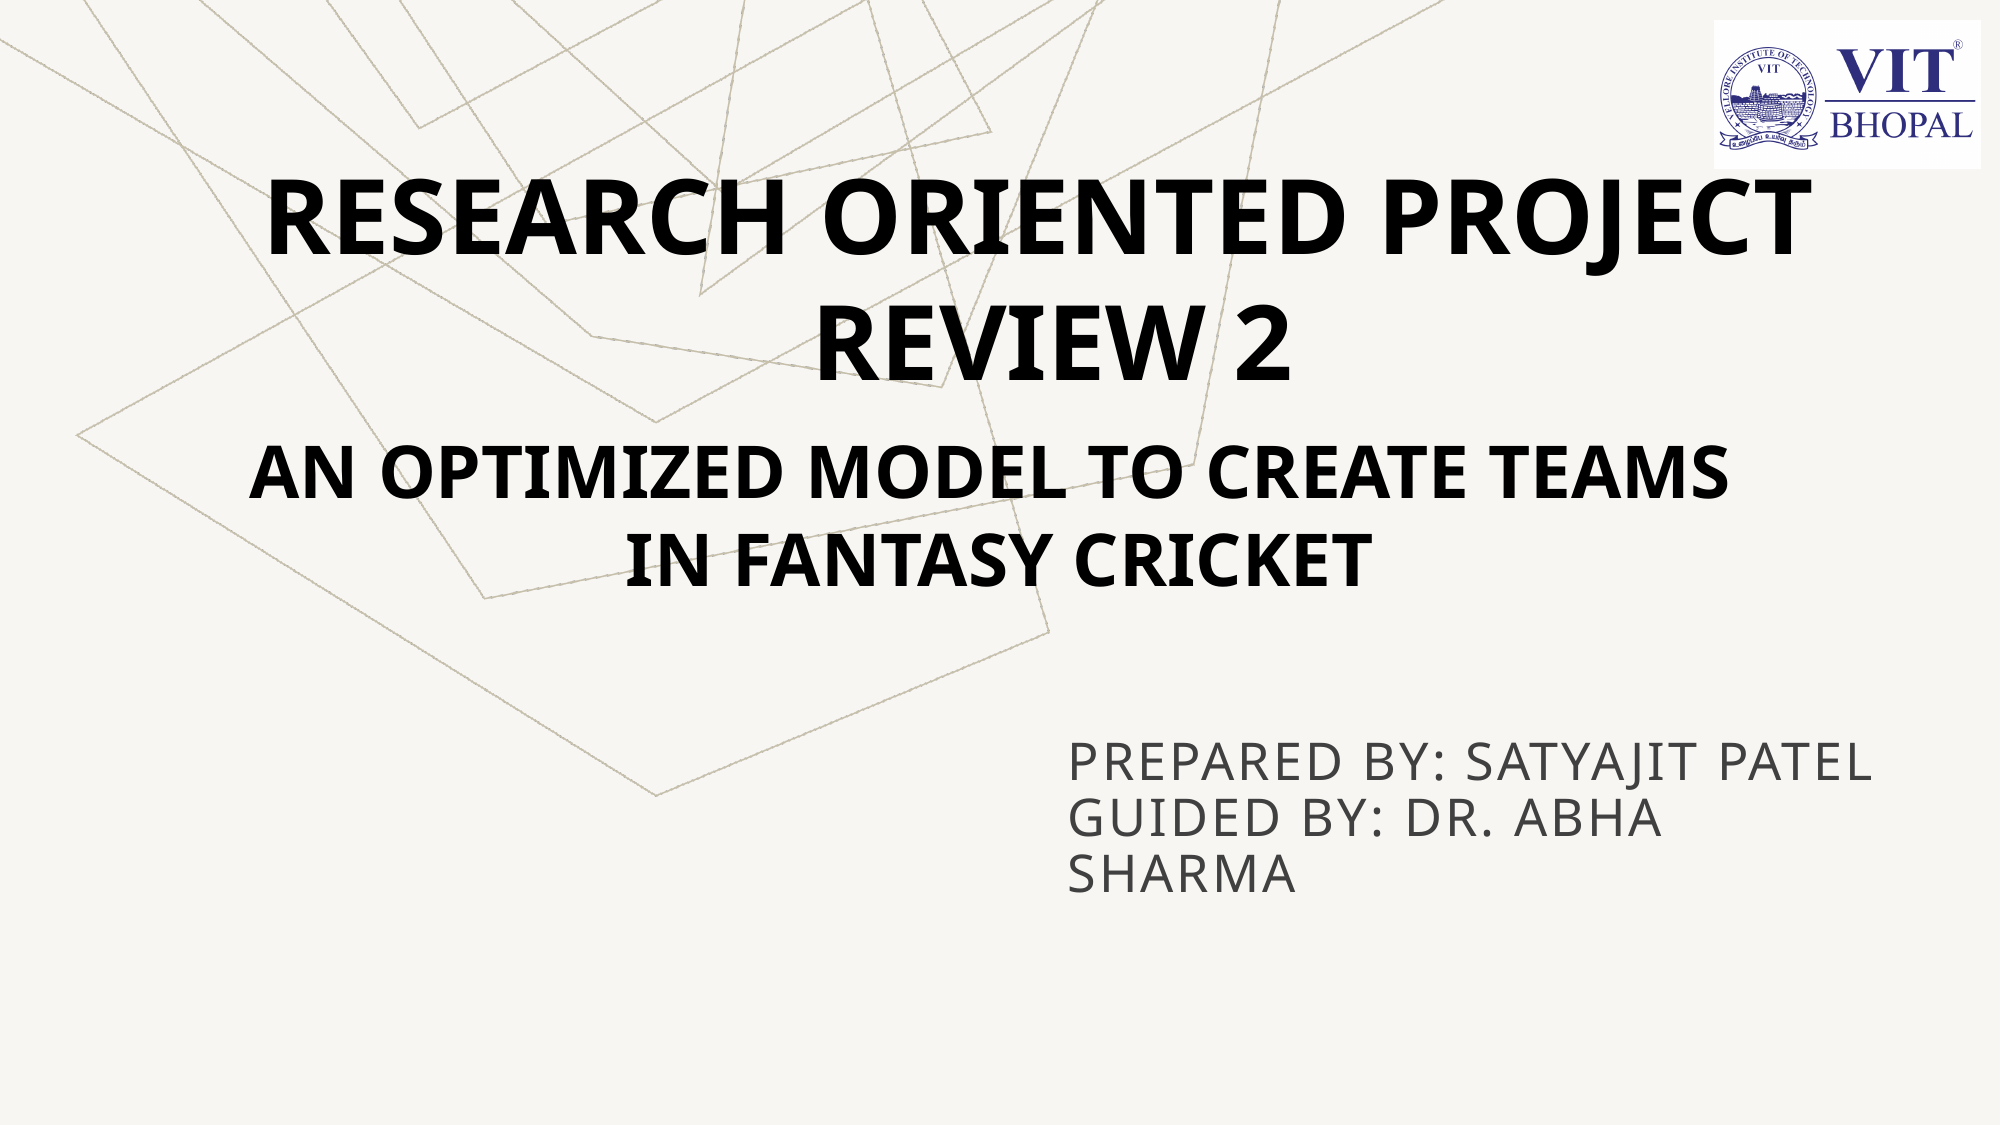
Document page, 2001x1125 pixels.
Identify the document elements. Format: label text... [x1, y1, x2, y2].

text_box RESEARCH ORIENTED PROJECT REVIEW 2 [94, 143, 2000, 409]
picture [1714, 20, 1981, 169]
title PREPARED BY: SATYAJIT PATEL GUIDED BY: DR. abha sharma [1052, 727, 1923, 912]
picture [0, 0, 1557, 830]
text_box AN OPTIMIZED MODEL TO CREATE TEAMS IN FANTASY CRICKET [234, 418, 1766, 609]
